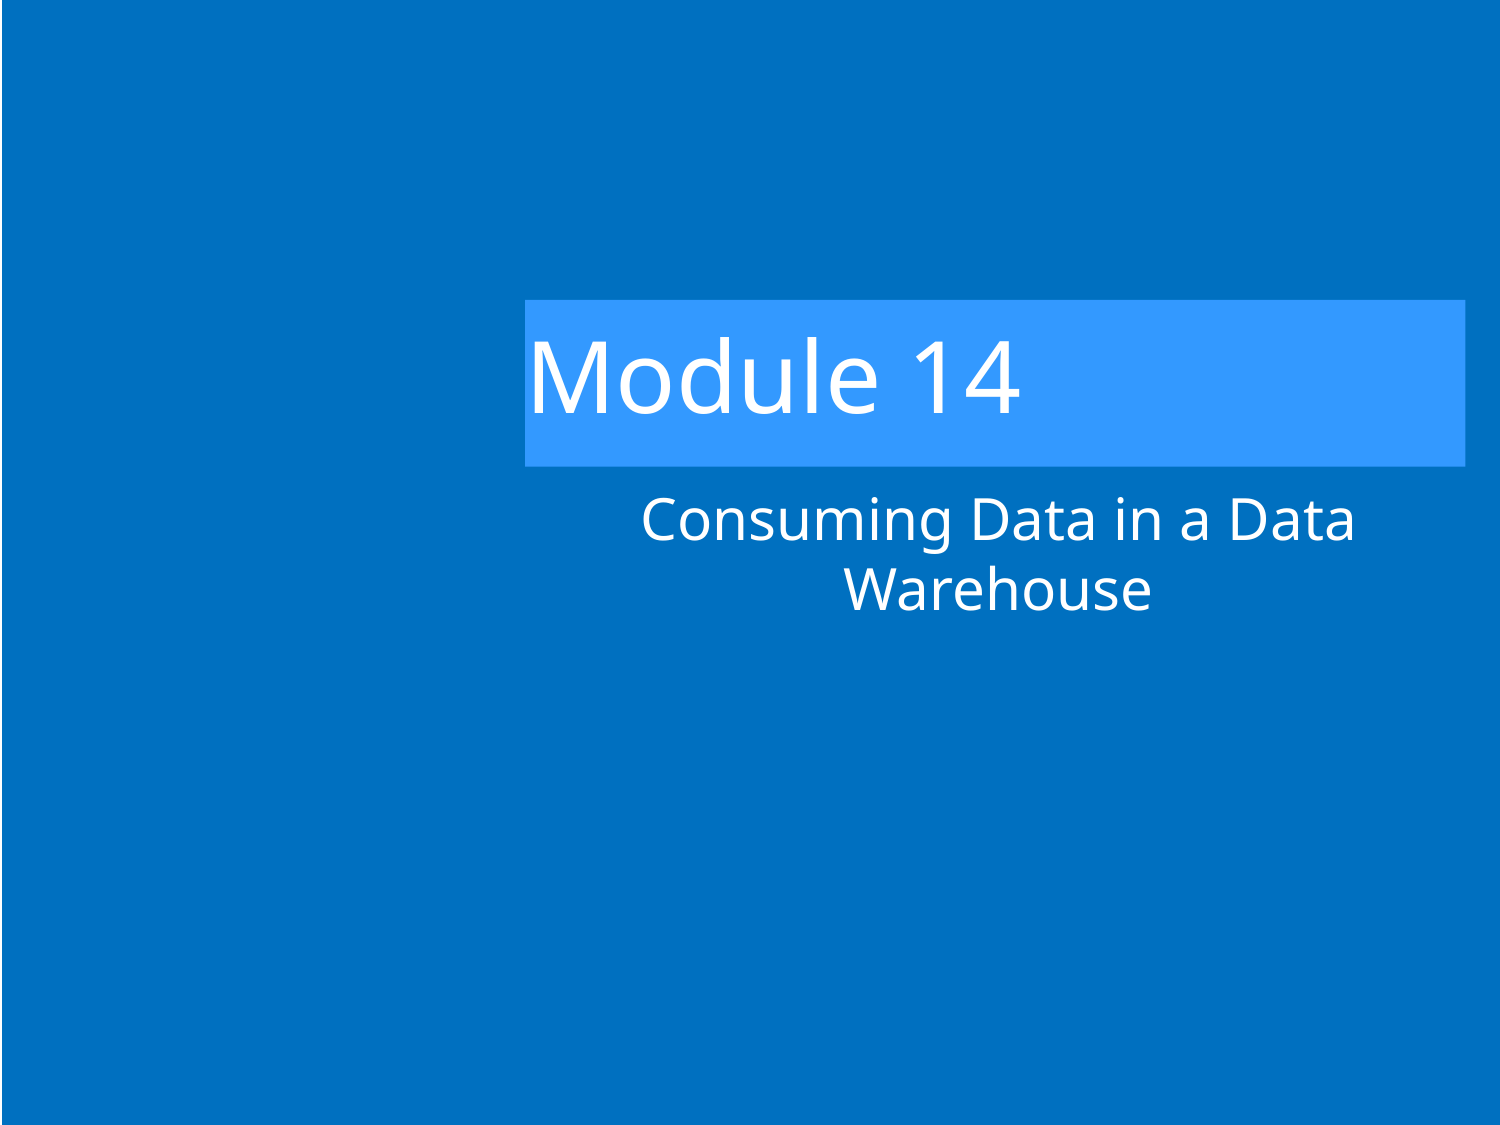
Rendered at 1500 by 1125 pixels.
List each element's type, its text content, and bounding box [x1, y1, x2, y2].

title Module 14 [524, 299, 1466, 467]
subtitle Consuming Data in a Data Warehouse [524, 474, 1473, 657]
